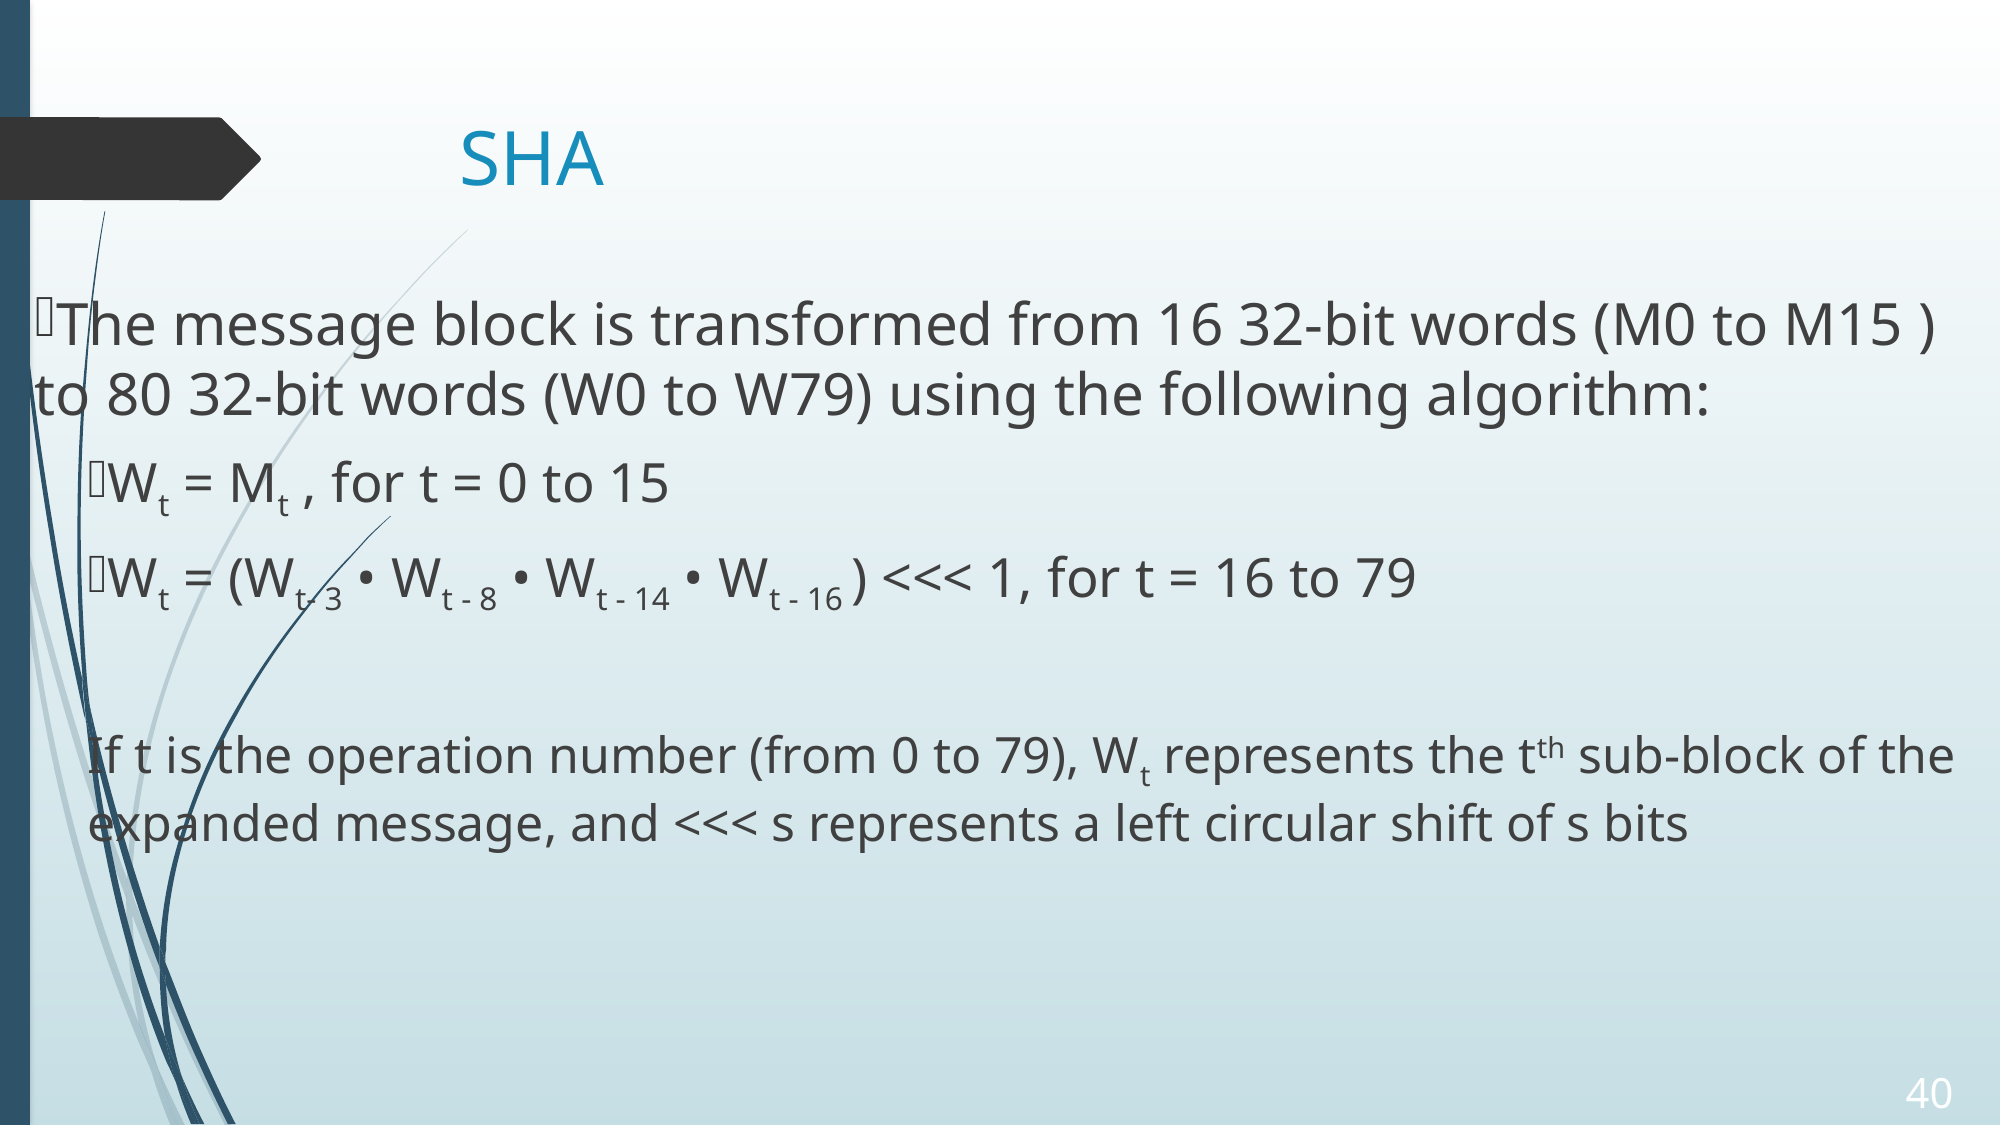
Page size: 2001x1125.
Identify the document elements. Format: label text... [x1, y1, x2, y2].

title SHA [425, 102, 1888, 280]
slide_number 40 [1795, 1065, 1969, 1125]
list The message block is transformed from 16 32-bit words (M0 to M15 ) to 80 32-bit words (W0 to W79) using the following algorithm: Wt = Mt , for t = 0 to 15 Wt = (Wt- 3 • Wt - 8 • Wt - 14 • Wt - 16 ) <<< 1, for t = 16 to 79 If t is the operation number (from 0 to 79), Wt represents the tth sub-block of the expanded message, and <<< s represents a left circular shift of s bits [19, 280, 1971, 1096]
